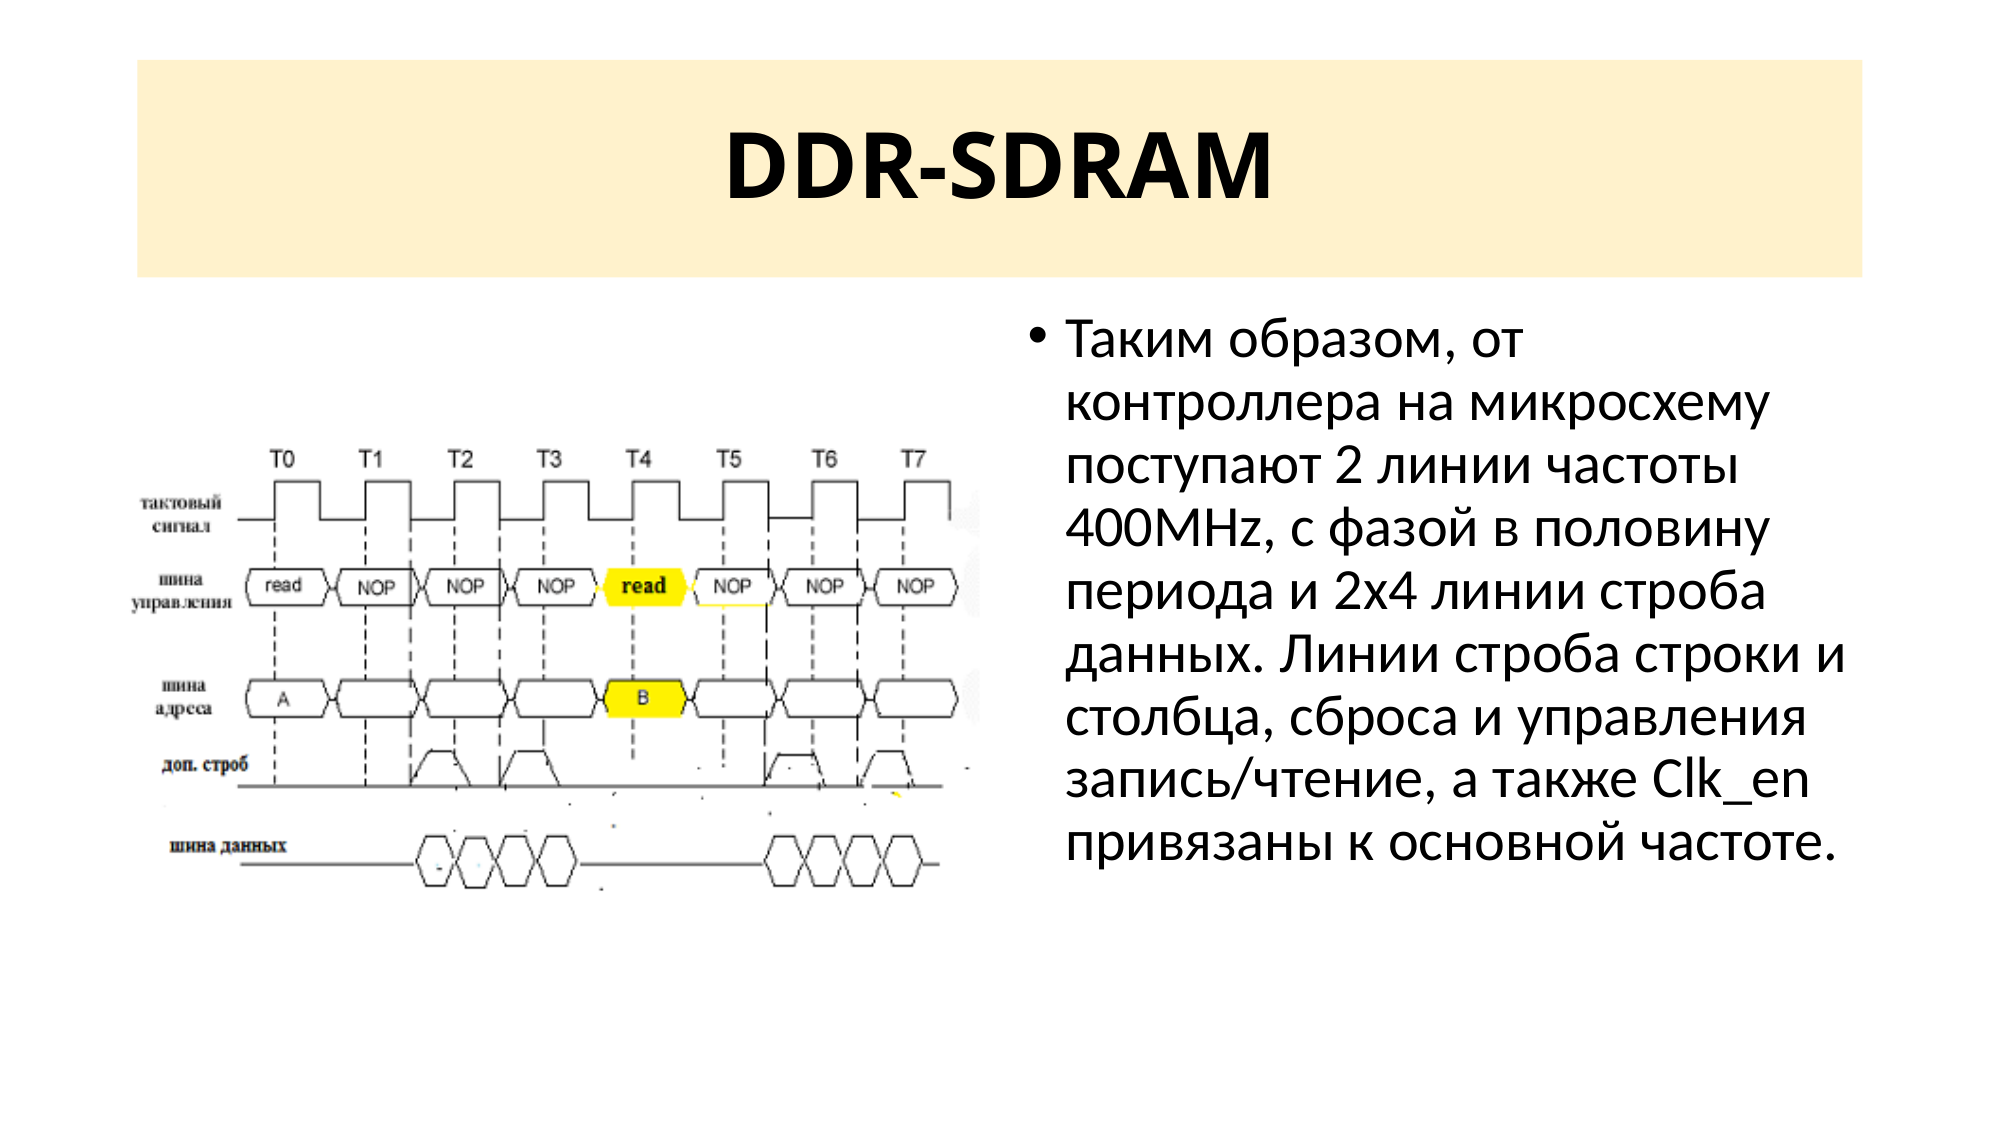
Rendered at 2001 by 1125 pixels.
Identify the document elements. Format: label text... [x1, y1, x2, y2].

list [119, 434, 995, 910]
title DDR-SDRAM [137, 59, 1863, 278]
list Таким образом, от контроллера на микросхему поступают 2 линии частоты 400MHz, с фазой в половину периода и 2х4 линии строба данных. Линии строба строки и столбца, сброса и управления запись/чтение, а также Clk_en привязаны к основной частоте. [1012, 299, 1863, 1014]
